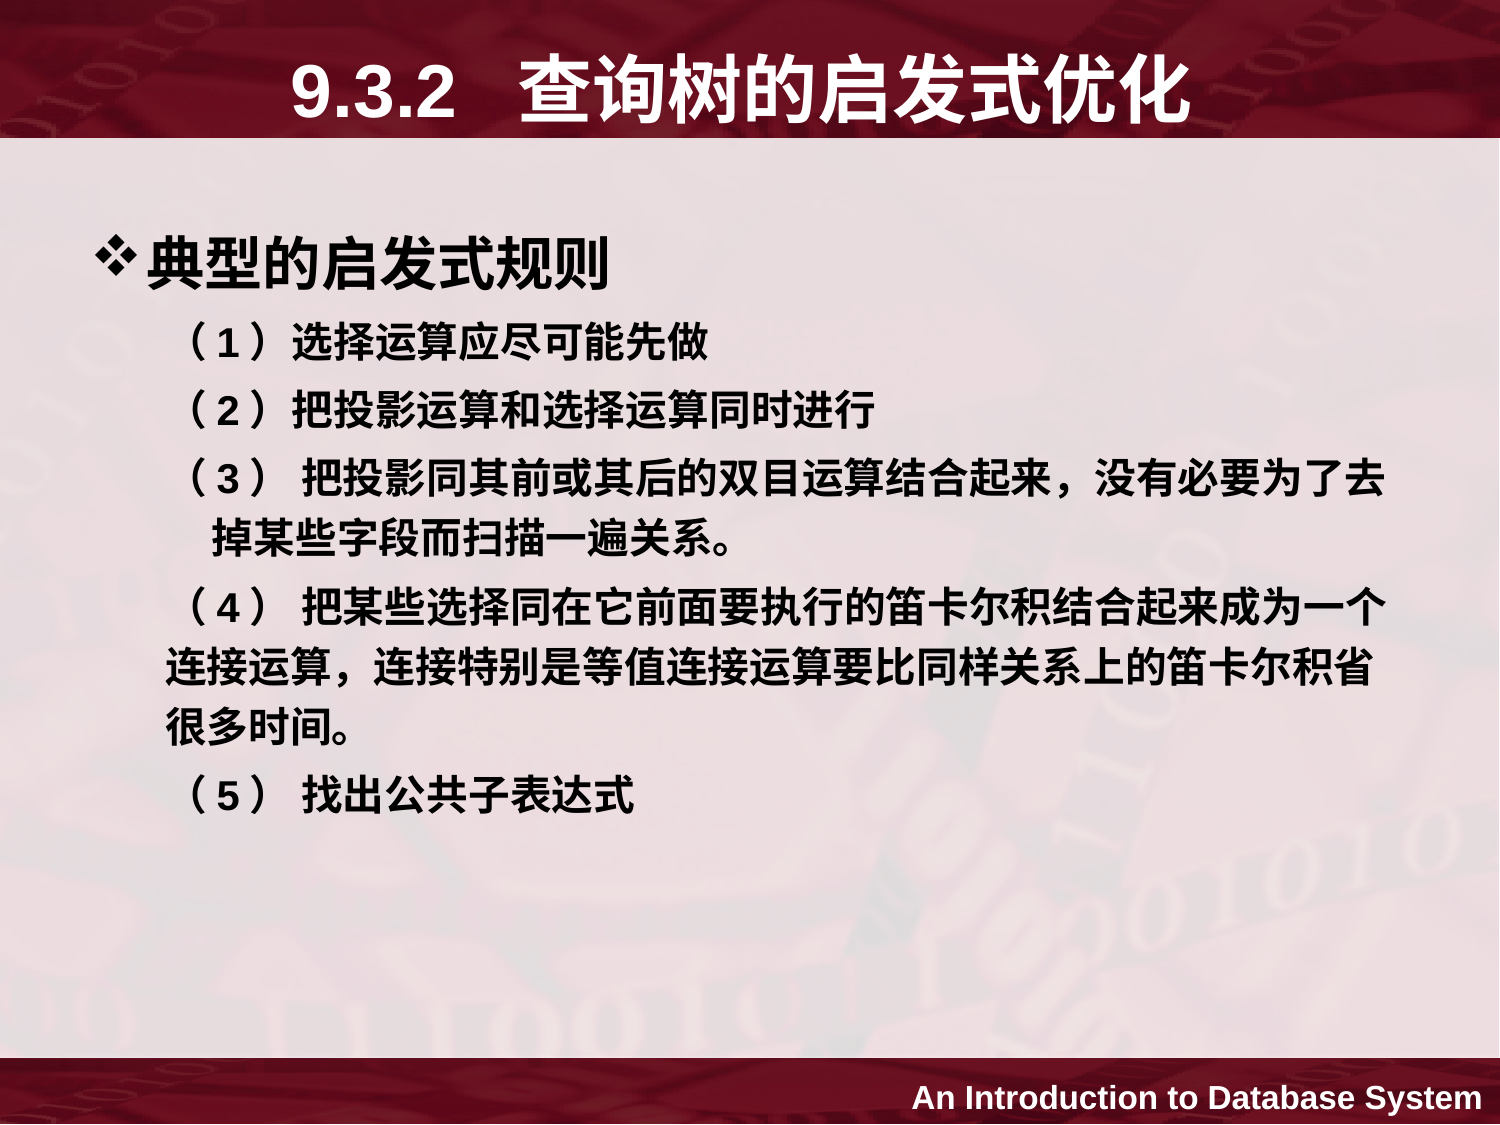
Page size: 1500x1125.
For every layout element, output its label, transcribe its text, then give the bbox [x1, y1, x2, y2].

picture [0, 0, 1500, 1124]
list 典型的启发式规则 （1）选择运算应尽可能先做 （2）把投影运算和选择运算同时进行 （3） 把投影同其前或其后的双目运算结合起来，没有必要为了去掉某些字段而扫描一遍关系。 （4） 把某些选择同在它前面要执行的笛卡尔积结合起来成为一个连接运算，连接特别是等值连接运算要比同样关系上的笛卡尔积省很多时间。 （5） 找出公共子表达式 [75, 219, 1425, 1017]
title 9.3.2 查询树的启发式优化 [75, 0, 1425, 181]
